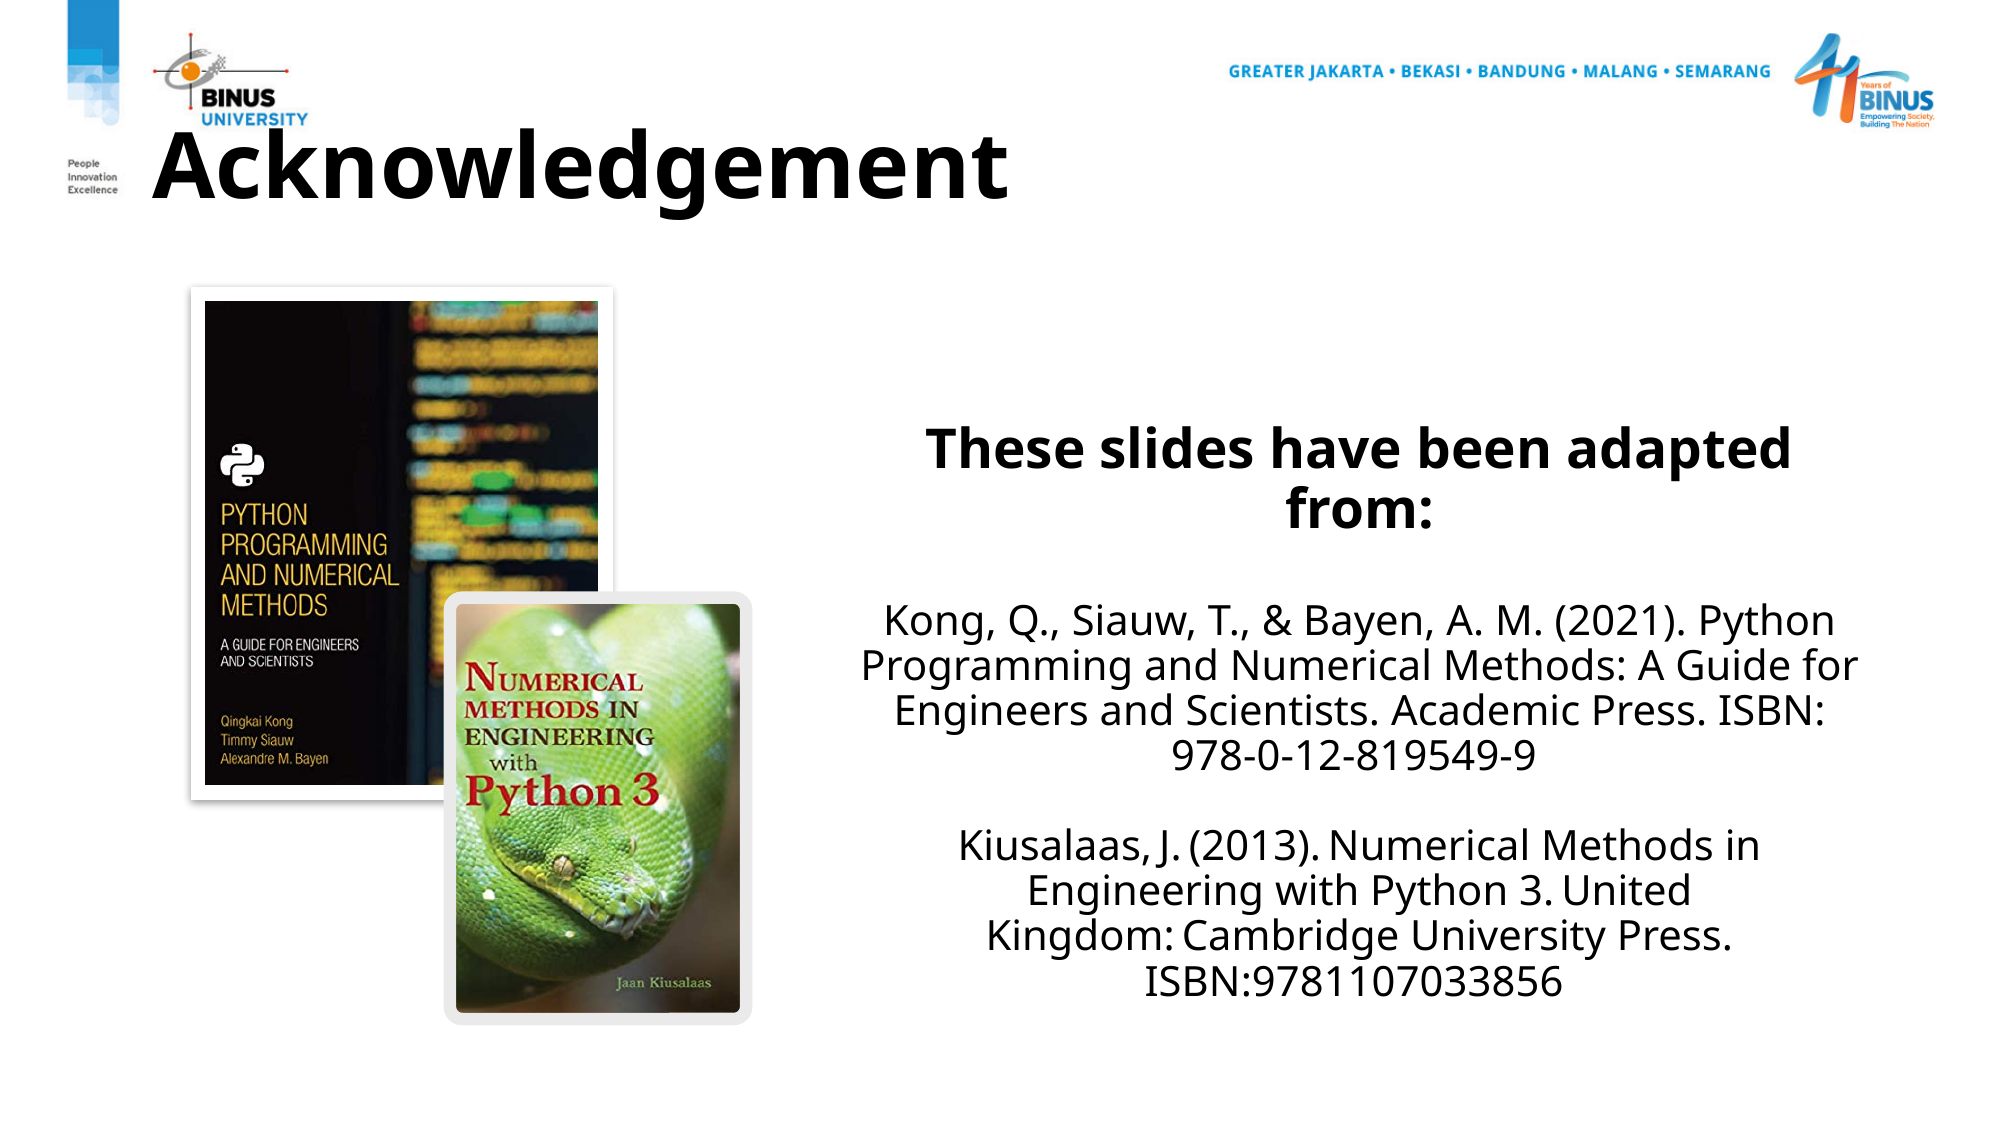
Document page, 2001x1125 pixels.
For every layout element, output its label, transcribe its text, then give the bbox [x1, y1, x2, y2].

text_box These slides have been adapted from: Kong, Q., Siauw, T., & Bayen, A. M. (2021). Python Programming and Numerical Methods: A Guide for Engineers and Scientists. Academic Press. ISBN: 978-0-12-819549-9 Kiusalaas, J. (2013). Numerical Methods in Engineering with Python 3. United Kingdom: Cambridge University Press. ISBN:9781107033856 [842, 253, 1877, 1114]
title Acknowledgement [137, 59, 1863, 278]
picture [0, 0, 2001, 1125]
